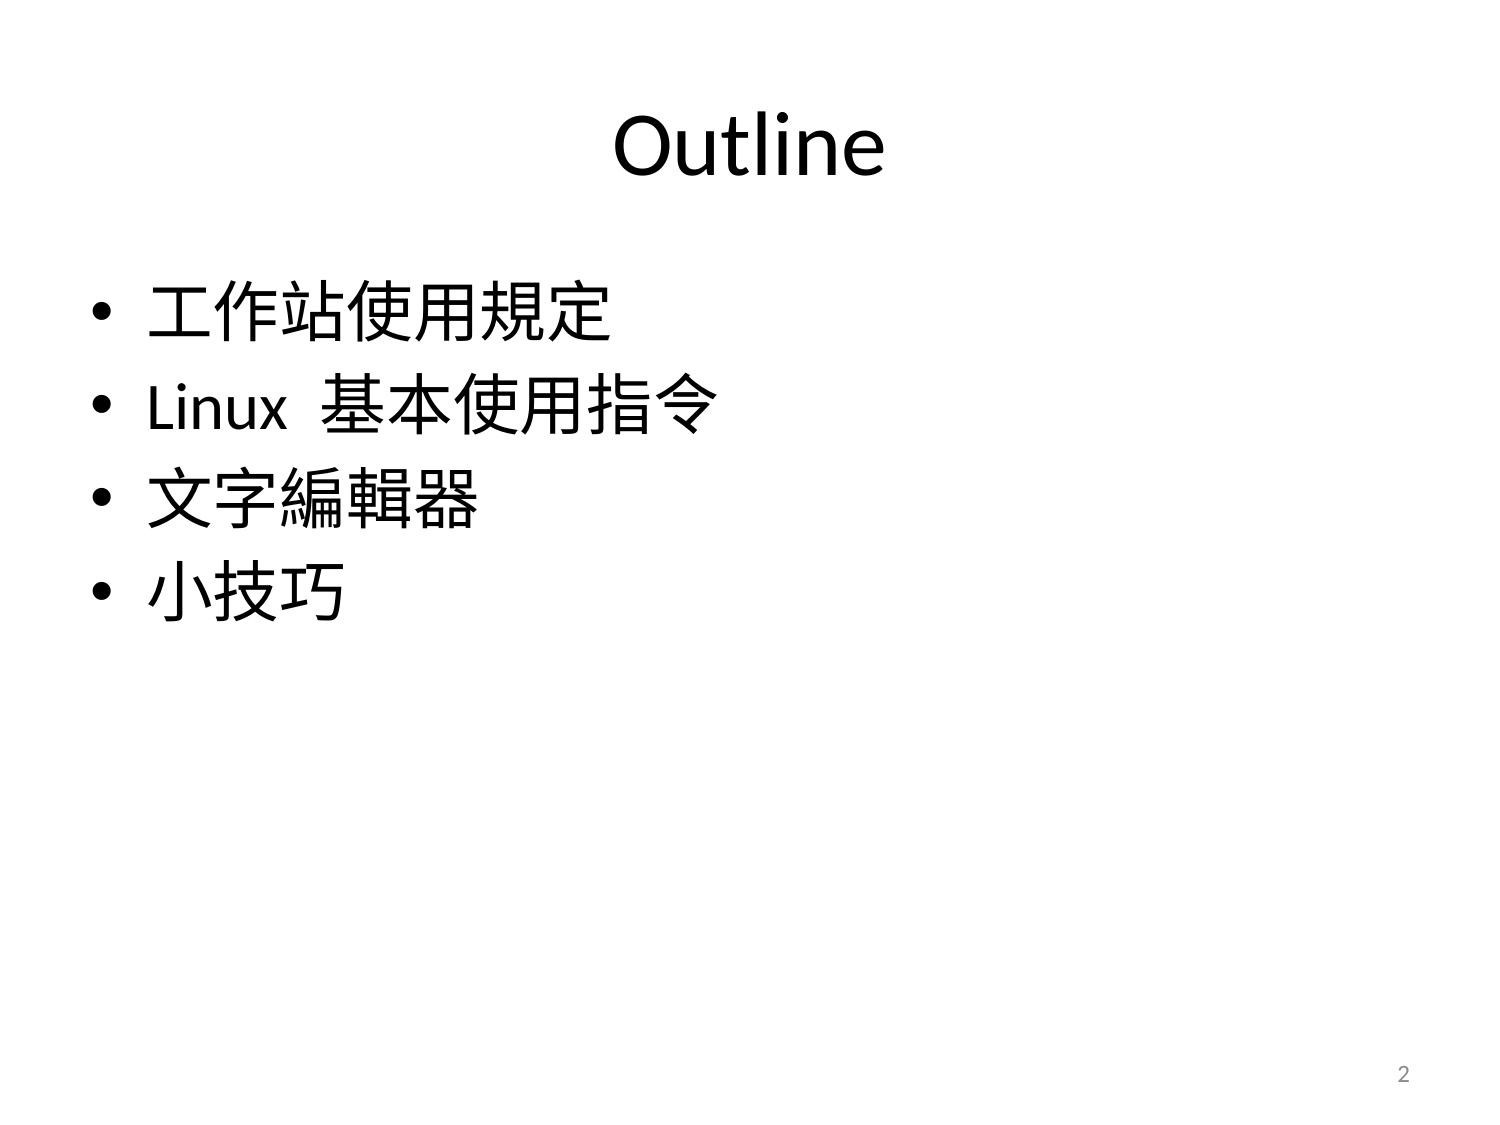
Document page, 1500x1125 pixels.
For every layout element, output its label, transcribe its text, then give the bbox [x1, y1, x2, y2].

list 工作站使用規定 Linux 基本使用指令 文字編輯器 小技巧 [75, 262, 1425, 1005]
title Outline [75, 45, 1425, 233]
slide_number 2 [1074, 1042, 1425, 1103]
